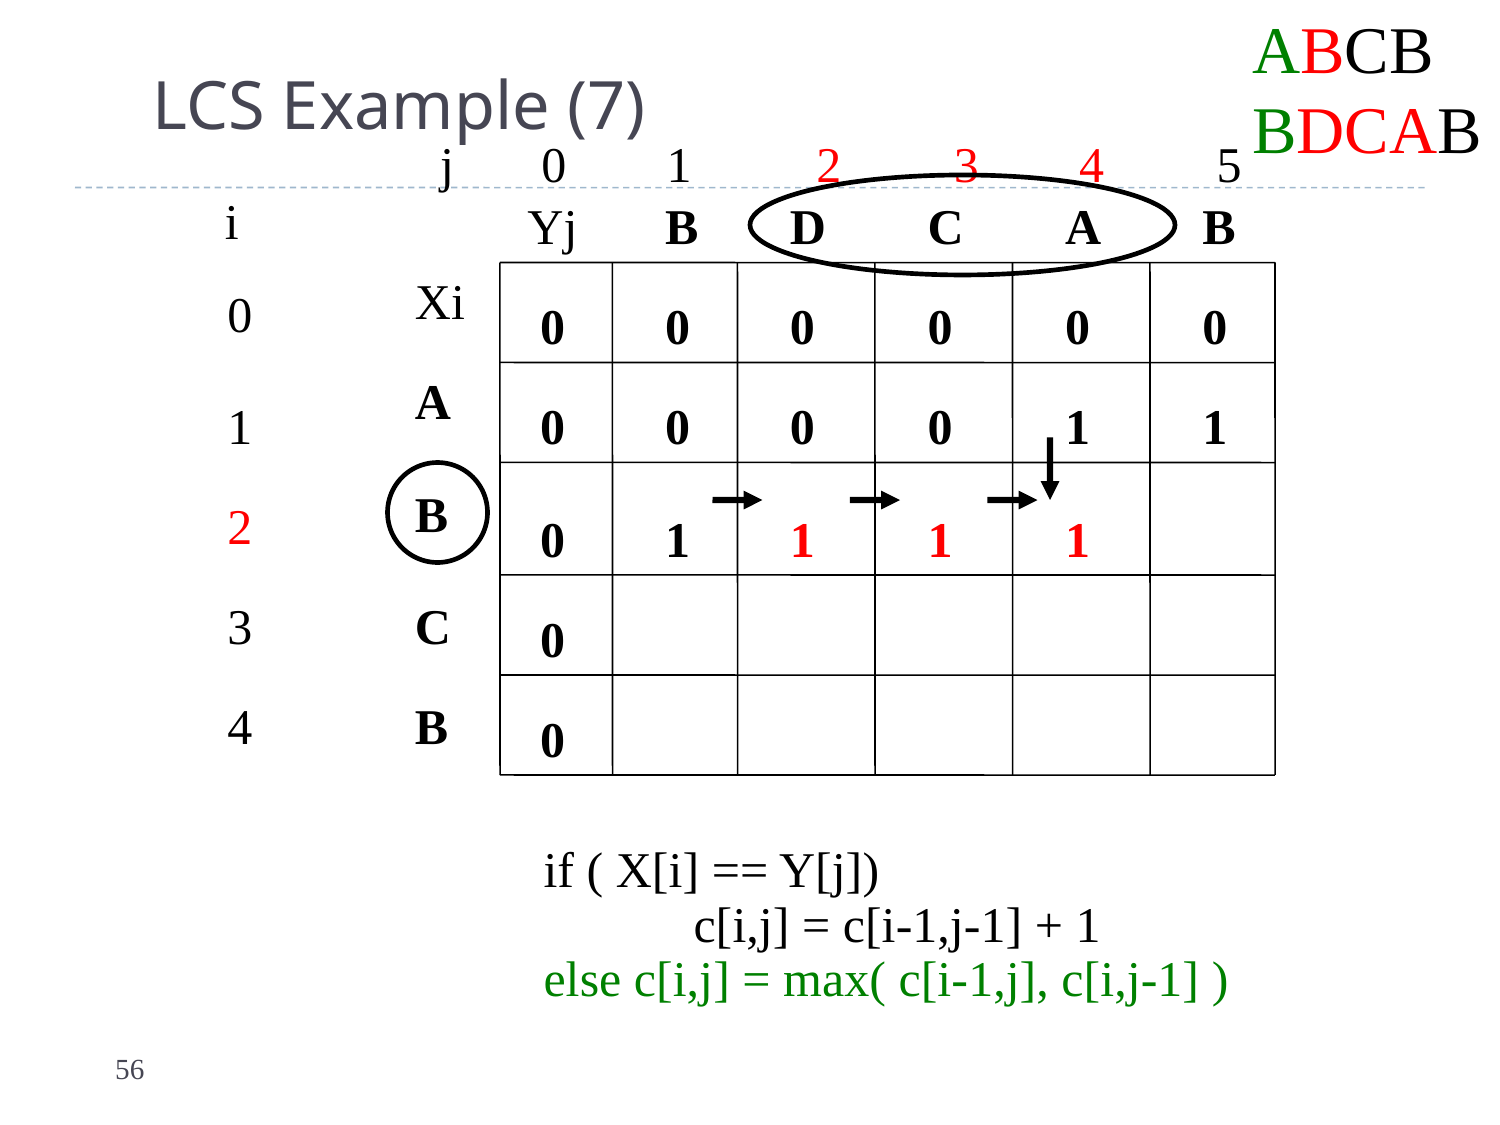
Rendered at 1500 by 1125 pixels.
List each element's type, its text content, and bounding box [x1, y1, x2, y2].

text_box 0 [525, 599, 580, 675]
text_box i [210, 181, 254, 257]
text_box 1 [1050, 499, 1105, 575]
text_box 1 [912, 499, 968, 575]
text_box ABCB BDCAB [1237, 0, 1500, 175]
text_box 0 [525, 499, 580, 575]
text_box 1 [1187, 387, 1243, 463]
text_box if ( X[i] == Y[j]) c[i,j] = c[i-1,j-1] + 1 else c[i,j] = max( c[i-1,j], c[i,j-1] ) [228, 837, 1245, 1015]
text_box 0 [650, 287, 705, 363]
text_box B [1187, 187, 1251, 263]
text_box [987, 493, 1038, 507]
text_box 0 [1187, 287, 1243, 363]
text_box D [775, 249, 819, 263]
text_box Xi [400, 262, 480, 338]
text_box j 0 1 2 3 4 5 [425, 124, 1269, 200]
text_box [387, 462, 488, 563]
text_box [849, 493, 901, 507]
text_box 0 [525, 699, 580, 775]
text_box 0 [212, 274, 268, 350]
text_box 4 [212, 687, 268, 763]
text_box C [400, 587, 466, 663]
text_box 0 [650, 387, 705, 463]
text_box 1 [212, 387, 268, 463]
text_box 1 [650, 499, 705, 575]
text_box 1 [1050, 387, 1105, 463]
text_box A [400, 362, 466, 438]
text_box D [775, 187, 819, 200]
text_box 3 [212, 587, 268, 663]
text_box [712, 493, 763, 507]
text_box Yj [512, 187, 593, 263]
text_box 0 [775, 387, 830, 463]
text_box 0 [775, 287, 830, 363]
title LCS Example (7) [137, 0, 1237, 150]
text_box 2 [212, 487, 268, 563]
text_box B [650, 187, 714, 263]
text_box 0 [912, 287, 968, 363]
text_box 1 [775, 499, 830, 575]
text_box 0 [1050, 287, 1105, 363]
text_box [750, 174, 1176, 275]
text_box [1043, 437, 1057, 500]
slide_number 56 [100, 1042, 426, 1103]
text_box B [400, 687, 464, 763]
text_box 0 [525, 287, 580, 363]
text_box 0 [525, 387, 580, 463]
text_box 0 [912, 387, 968, 463]
